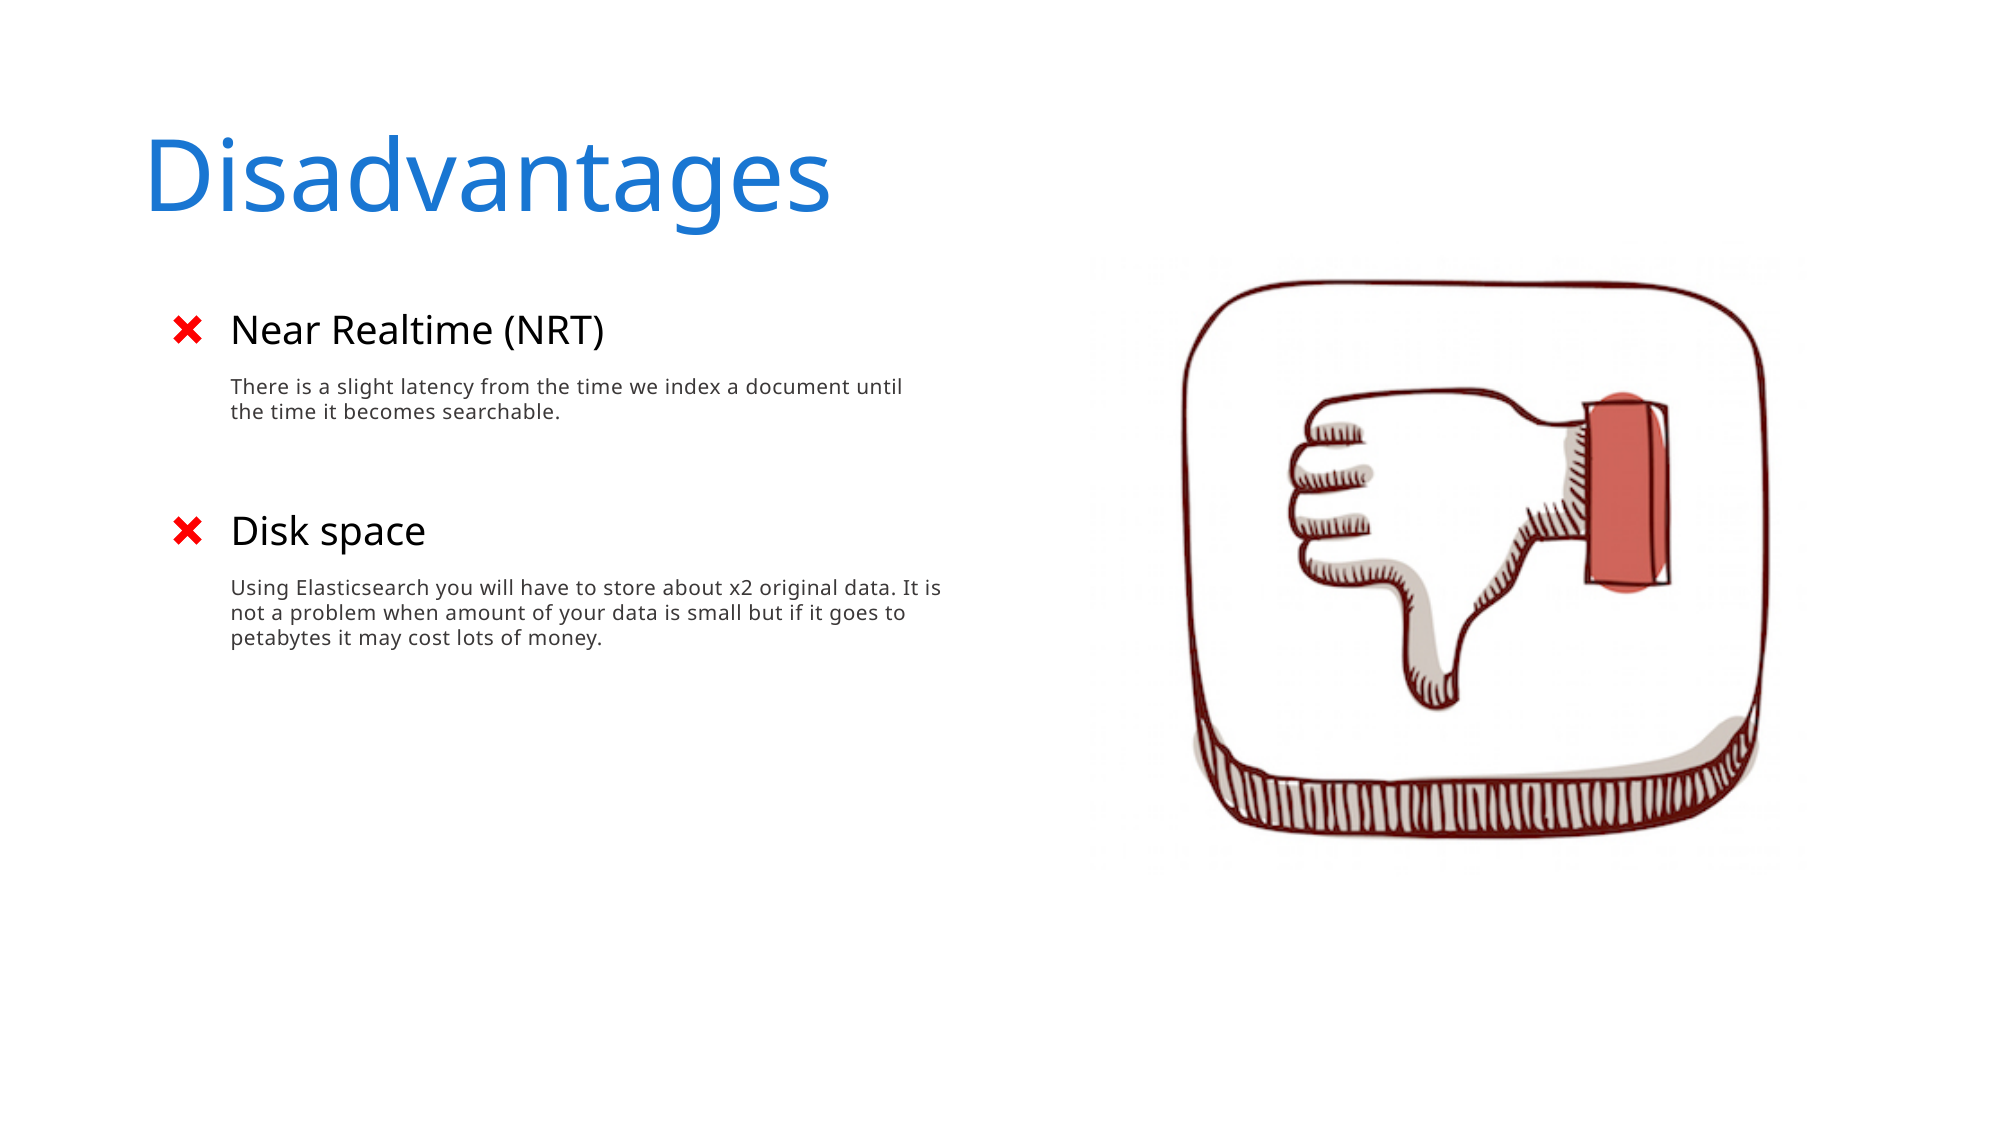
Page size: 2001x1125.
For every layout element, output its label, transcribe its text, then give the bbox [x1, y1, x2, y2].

picture [1090, 240, 1810, 880]
text_box Disk space Using Elasticsearch you will have to store about x2 original data. It is not a problem when amount of your data is small but if it goes to petabytes it may cost lots of money. [158, 504, 979, 762]
picture [173, 315, 202, 344]
title Disadvantages [127, 125, 1210, 241]
text_box Near Realtime (NRT) There is a slight latency from the time we index a document until the time it becomes searchable. [158, 302, 940, 566]
